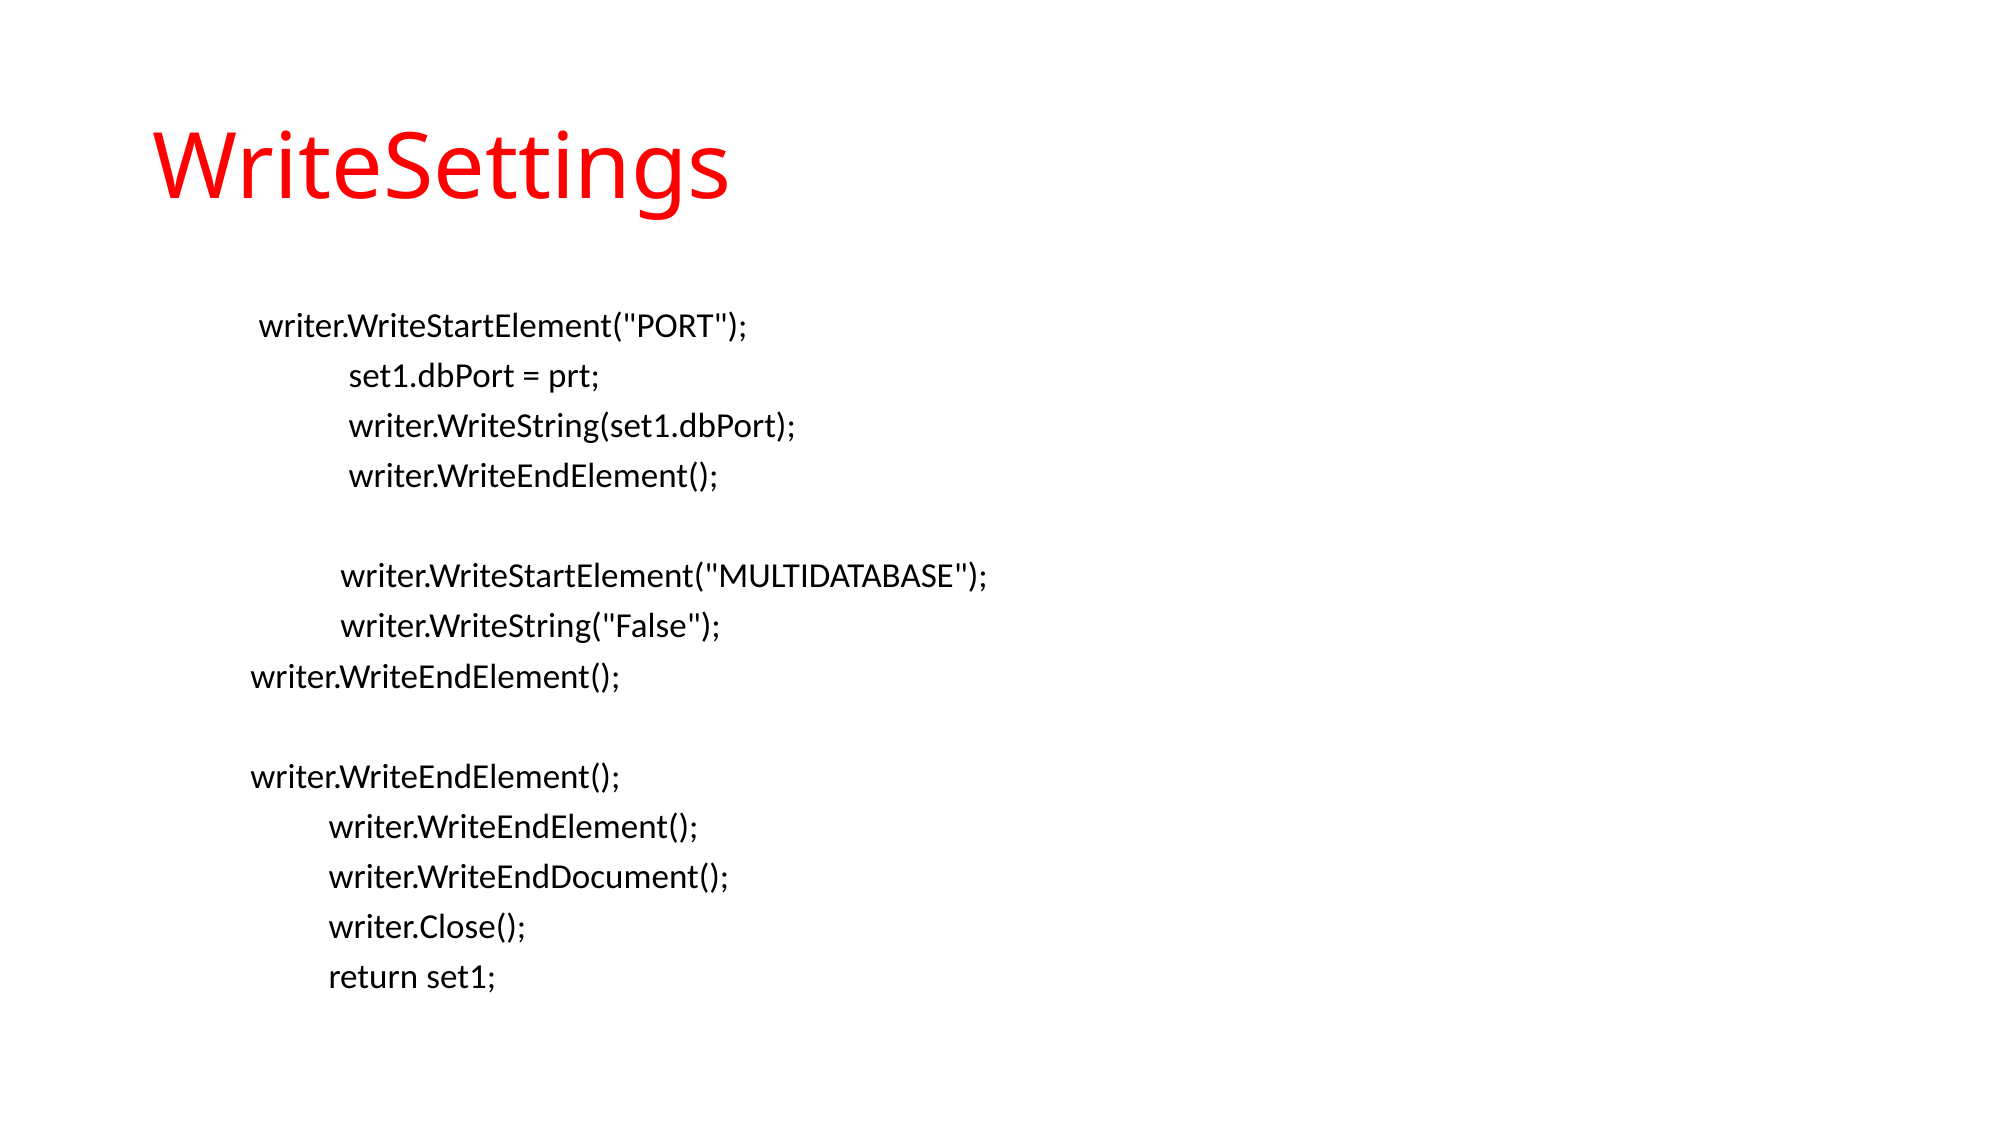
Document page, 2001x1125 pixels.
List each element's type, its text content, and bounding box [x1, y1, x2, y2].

title WriteSettings [137, 59, 1863, 278]
list writer.WriteStartElement("PORT"); set1.dbPort = prt; writer.WriteString(set1.dbPort); writer.WriteEndElement(); writer.WriteStartElement("MULTIDATABASE"); writer.WriteString("False"); writer.WriteEndElement(); writer.WriteEndElement(); writer.WriteEndElement(); writer.WriteEndDocument(); writer.Close(); return set1; [137, 299, 1863, 1014]
